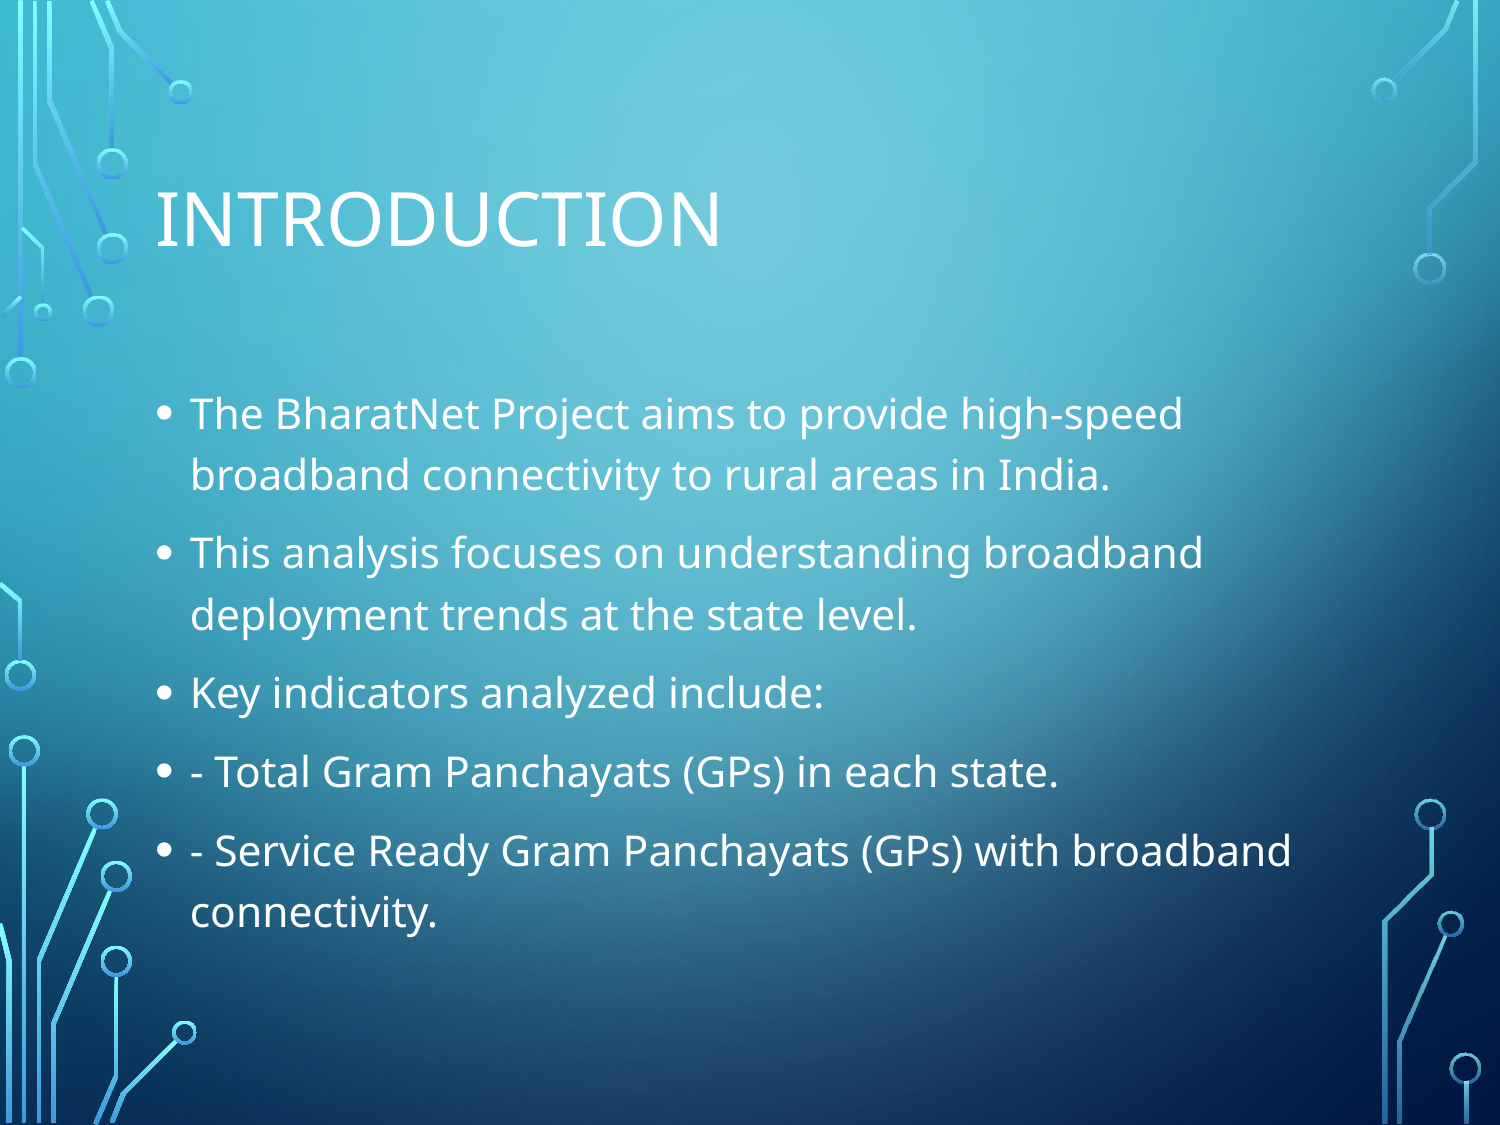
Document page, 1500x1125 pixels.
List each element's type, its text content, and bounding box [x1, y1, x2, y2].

title Introduction [140, 101, 1360, 344]
list The BharatNet Project aims to provide high-speed broadband connectivity to rural areas in India. This analysis focuses on understanding broadband deployment trends at the state level. Key indicators analyzed include: - Total Gram Panchayats (GPs) in each state. - Service Ready Gram Panchayats (GPs) with broadband connectivity. [140, 369, 1360, 950]
